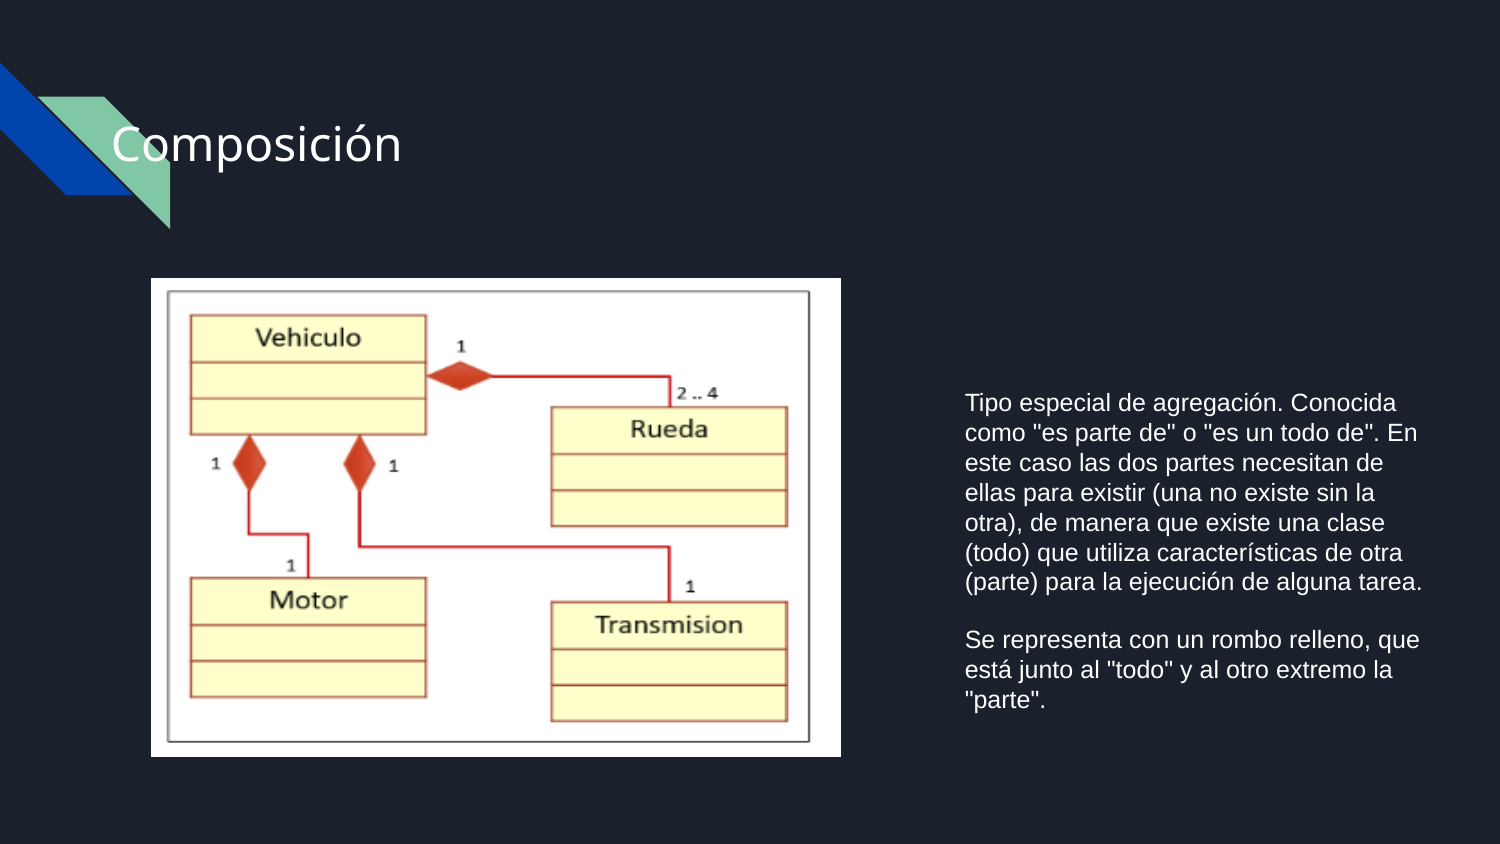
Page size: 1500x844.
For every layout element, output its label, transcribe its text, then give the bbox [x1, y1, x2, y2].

text_box Tipo especial de agregación. Conocida como "es parte de" o "es un todo de". En este caso las dos partes necesitan de ellas para existir (una no existe sin la otra), de manera que existe una clase (todo) que utiliza características de otra (parte) para la ejecución de alguna tarea. Se representa con un rombo relleno, que está junto al "todo" y al otro extremo la "parte". [949, 371, 1442, 729]
title Composición [95, 98, 1358, 187]
picture [151, 277, 841, 757]
